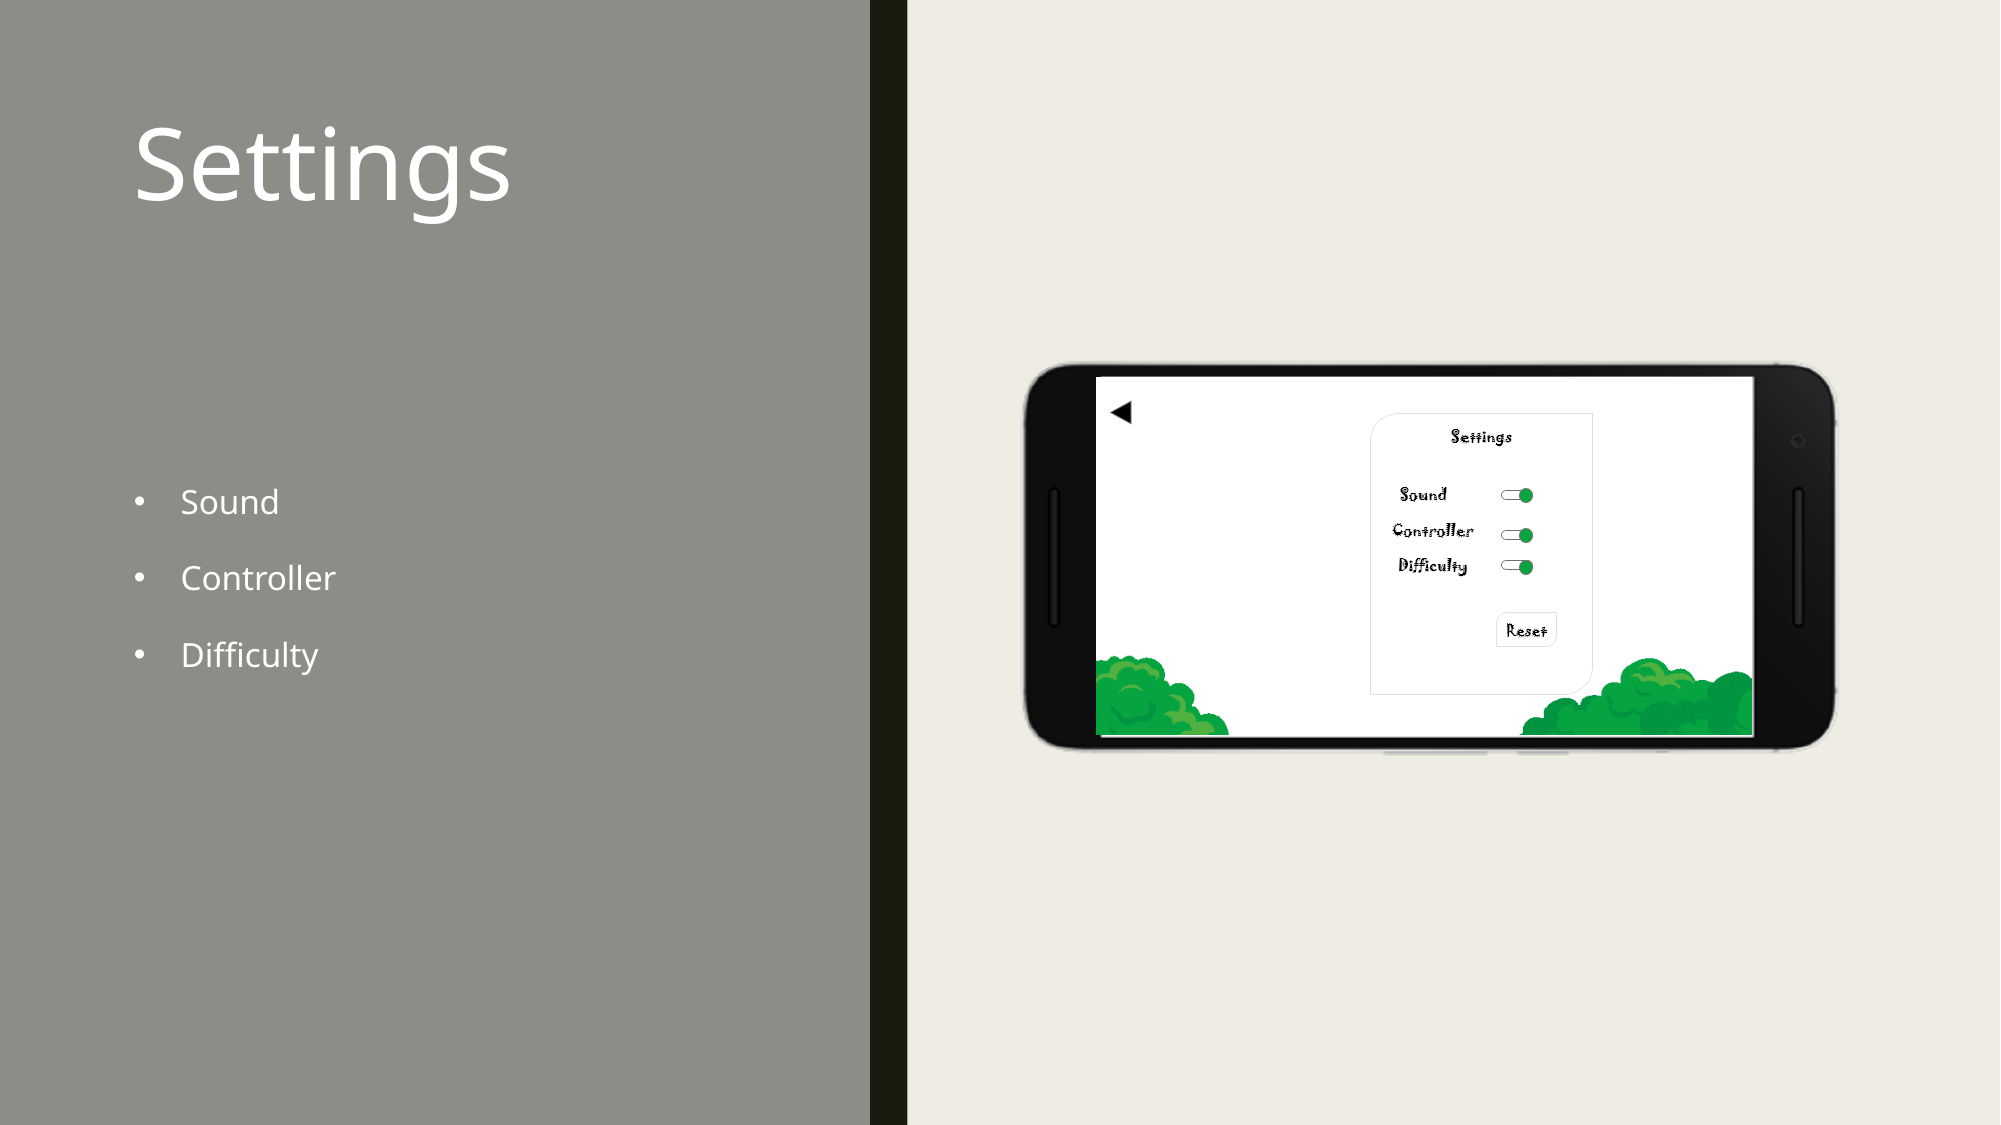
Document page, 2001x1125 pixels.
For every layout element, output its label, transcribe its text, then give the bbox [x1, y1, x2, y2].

title Settings [118, 112, 752, 467]
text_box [976, 112, 1882, 1002]
list Sound Controller Difficulty [118, 468, 752, 963]
